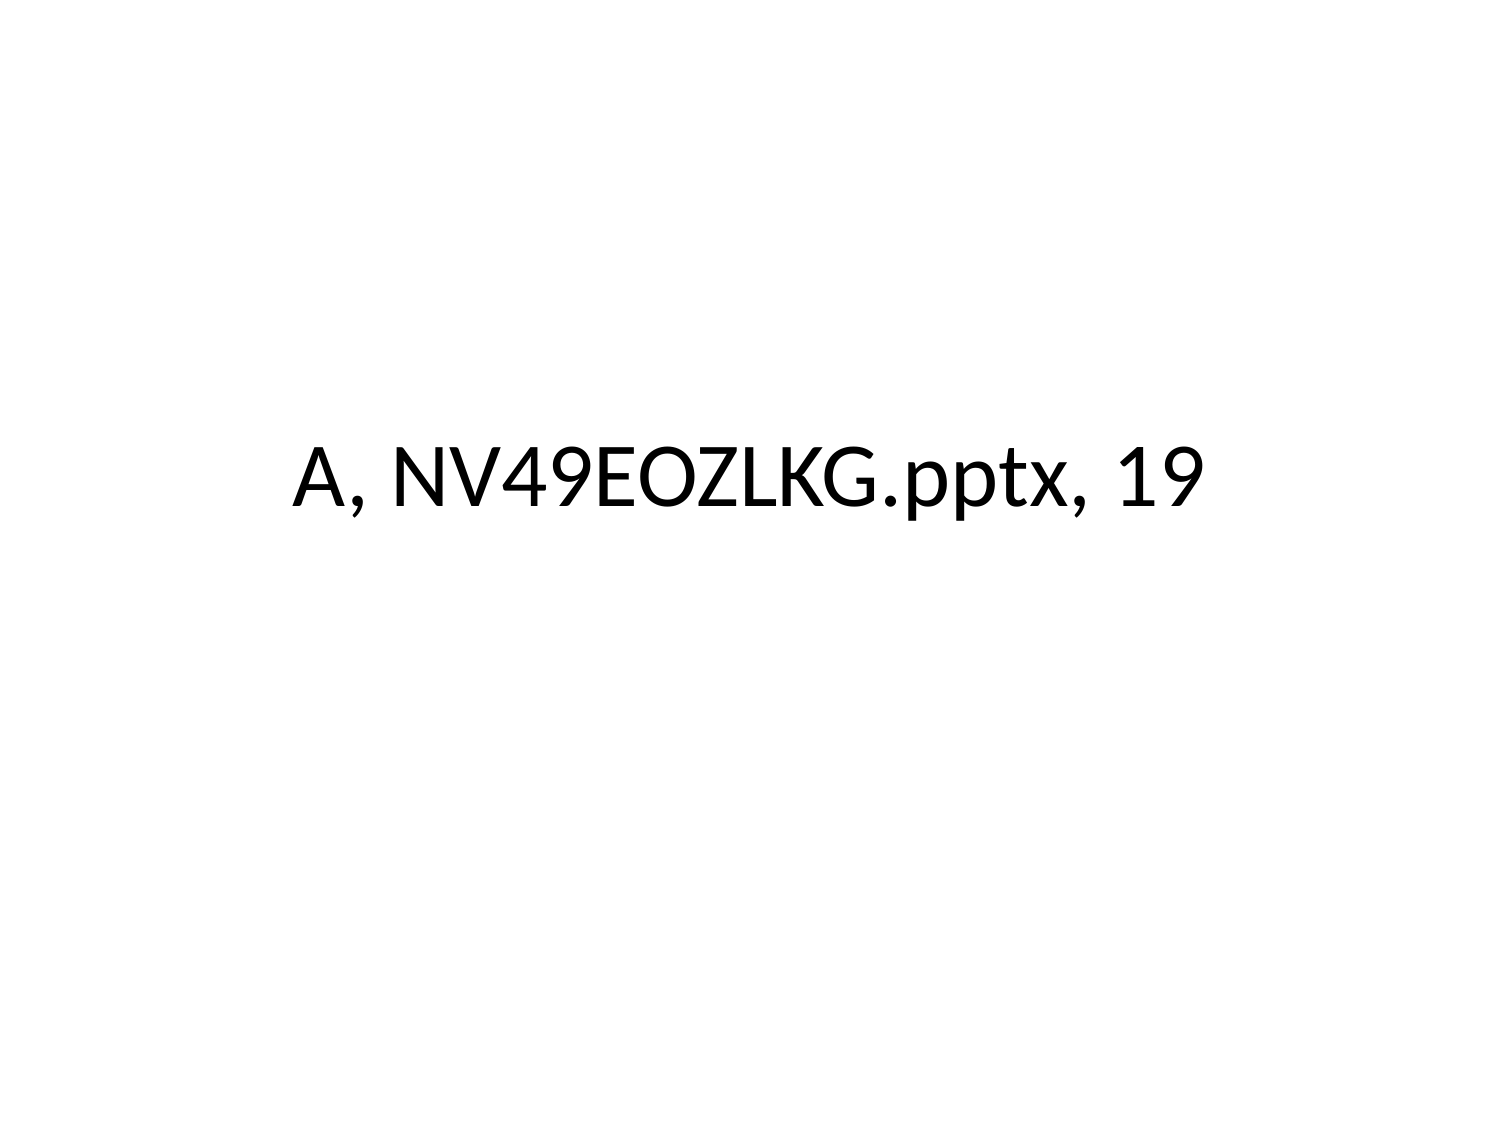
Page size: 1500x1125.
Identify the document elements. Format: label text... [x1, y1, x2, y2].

title A, NV49EOZLKG.pptx, 19 [112, 349, 1388, 591]
